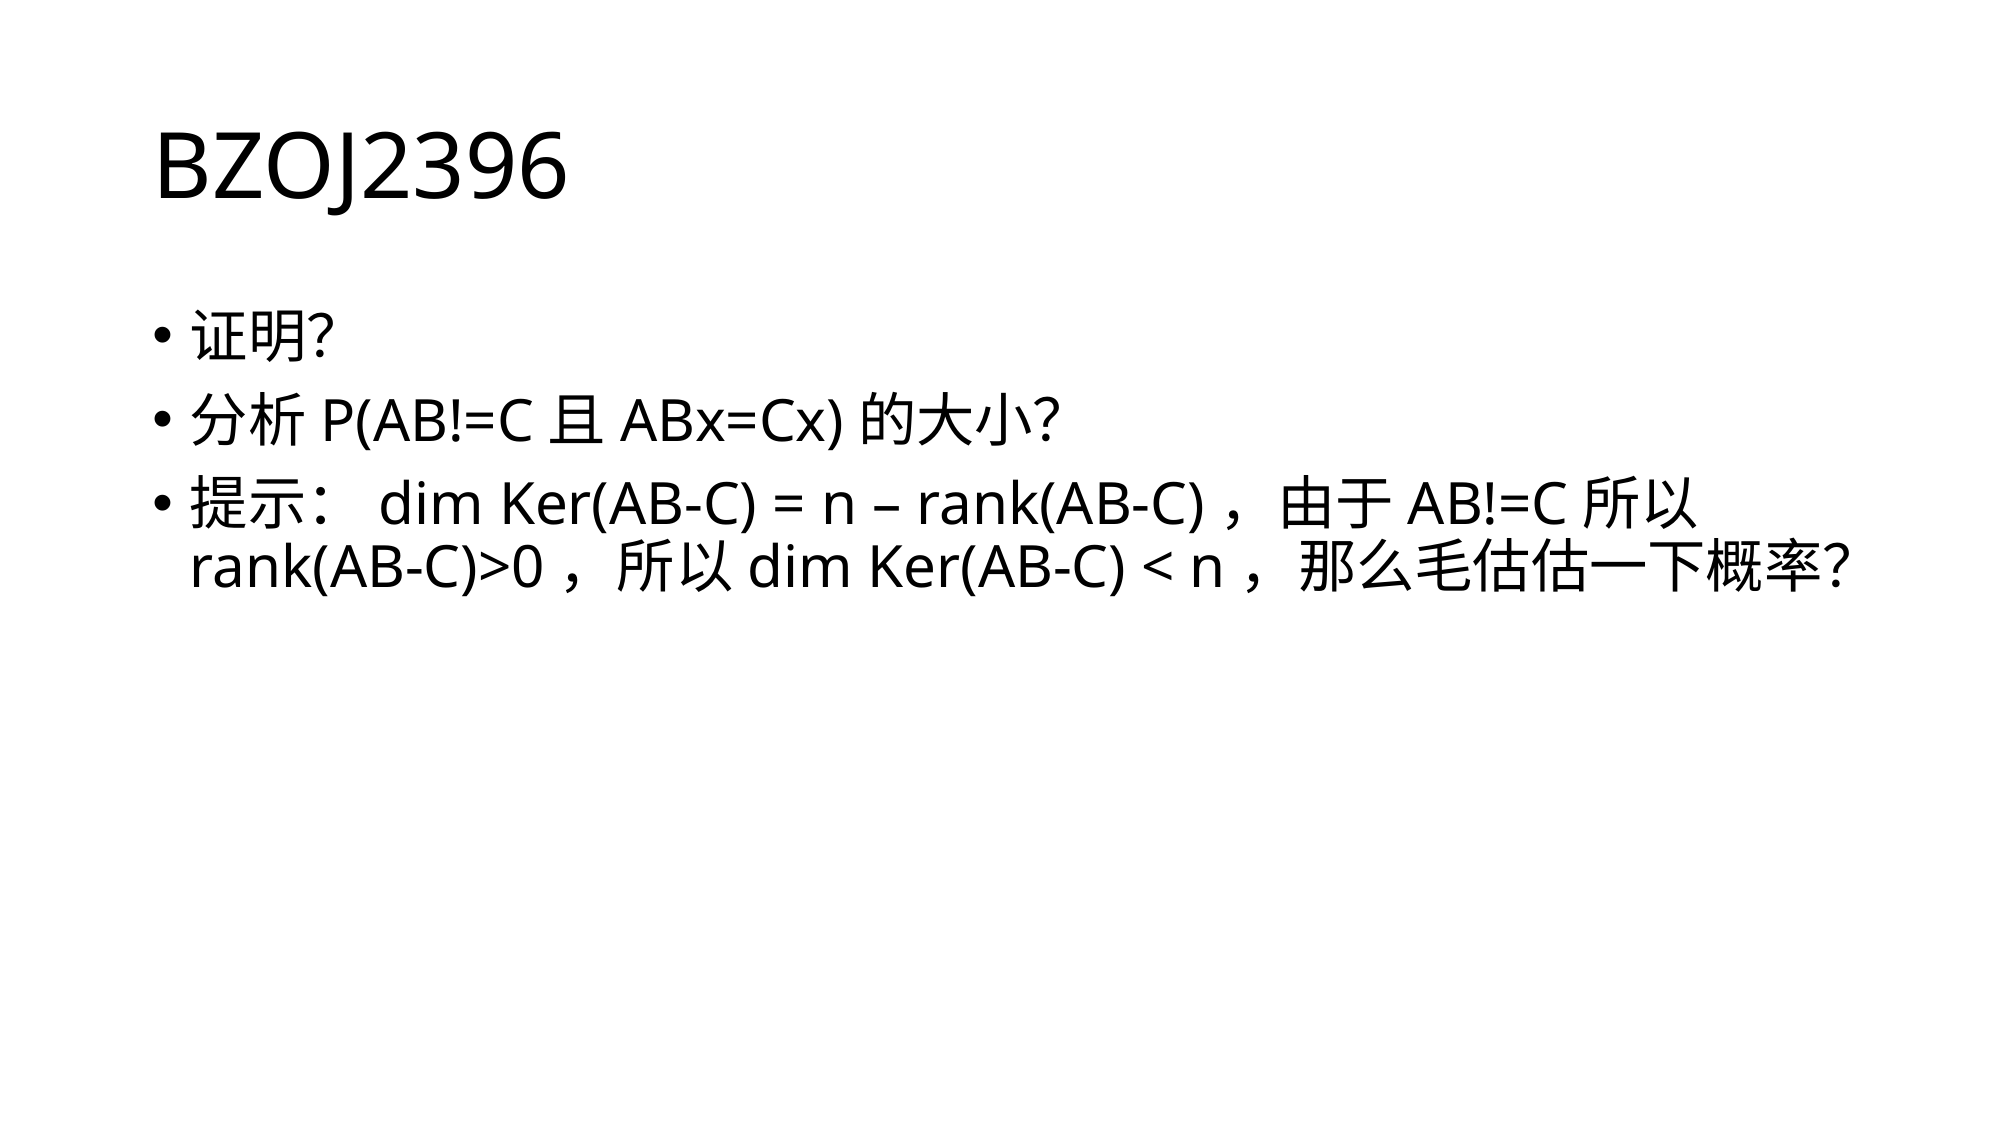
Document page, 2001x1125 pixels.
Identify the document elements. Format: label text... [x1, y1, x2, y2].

title BZOJ2396 [137, 59, 1863, 278]
list 证明？ 分析P(AB!=C且ABx=Cx)的大小？ 提示：dim Ker(AB-C) = n – rank(AB-C)，由于AB!=C所以rank(AB-C)>0，所以dim Ker(AB-C) < n，那么毛估估一下概率？ [137, 299, 1863, 1014]
